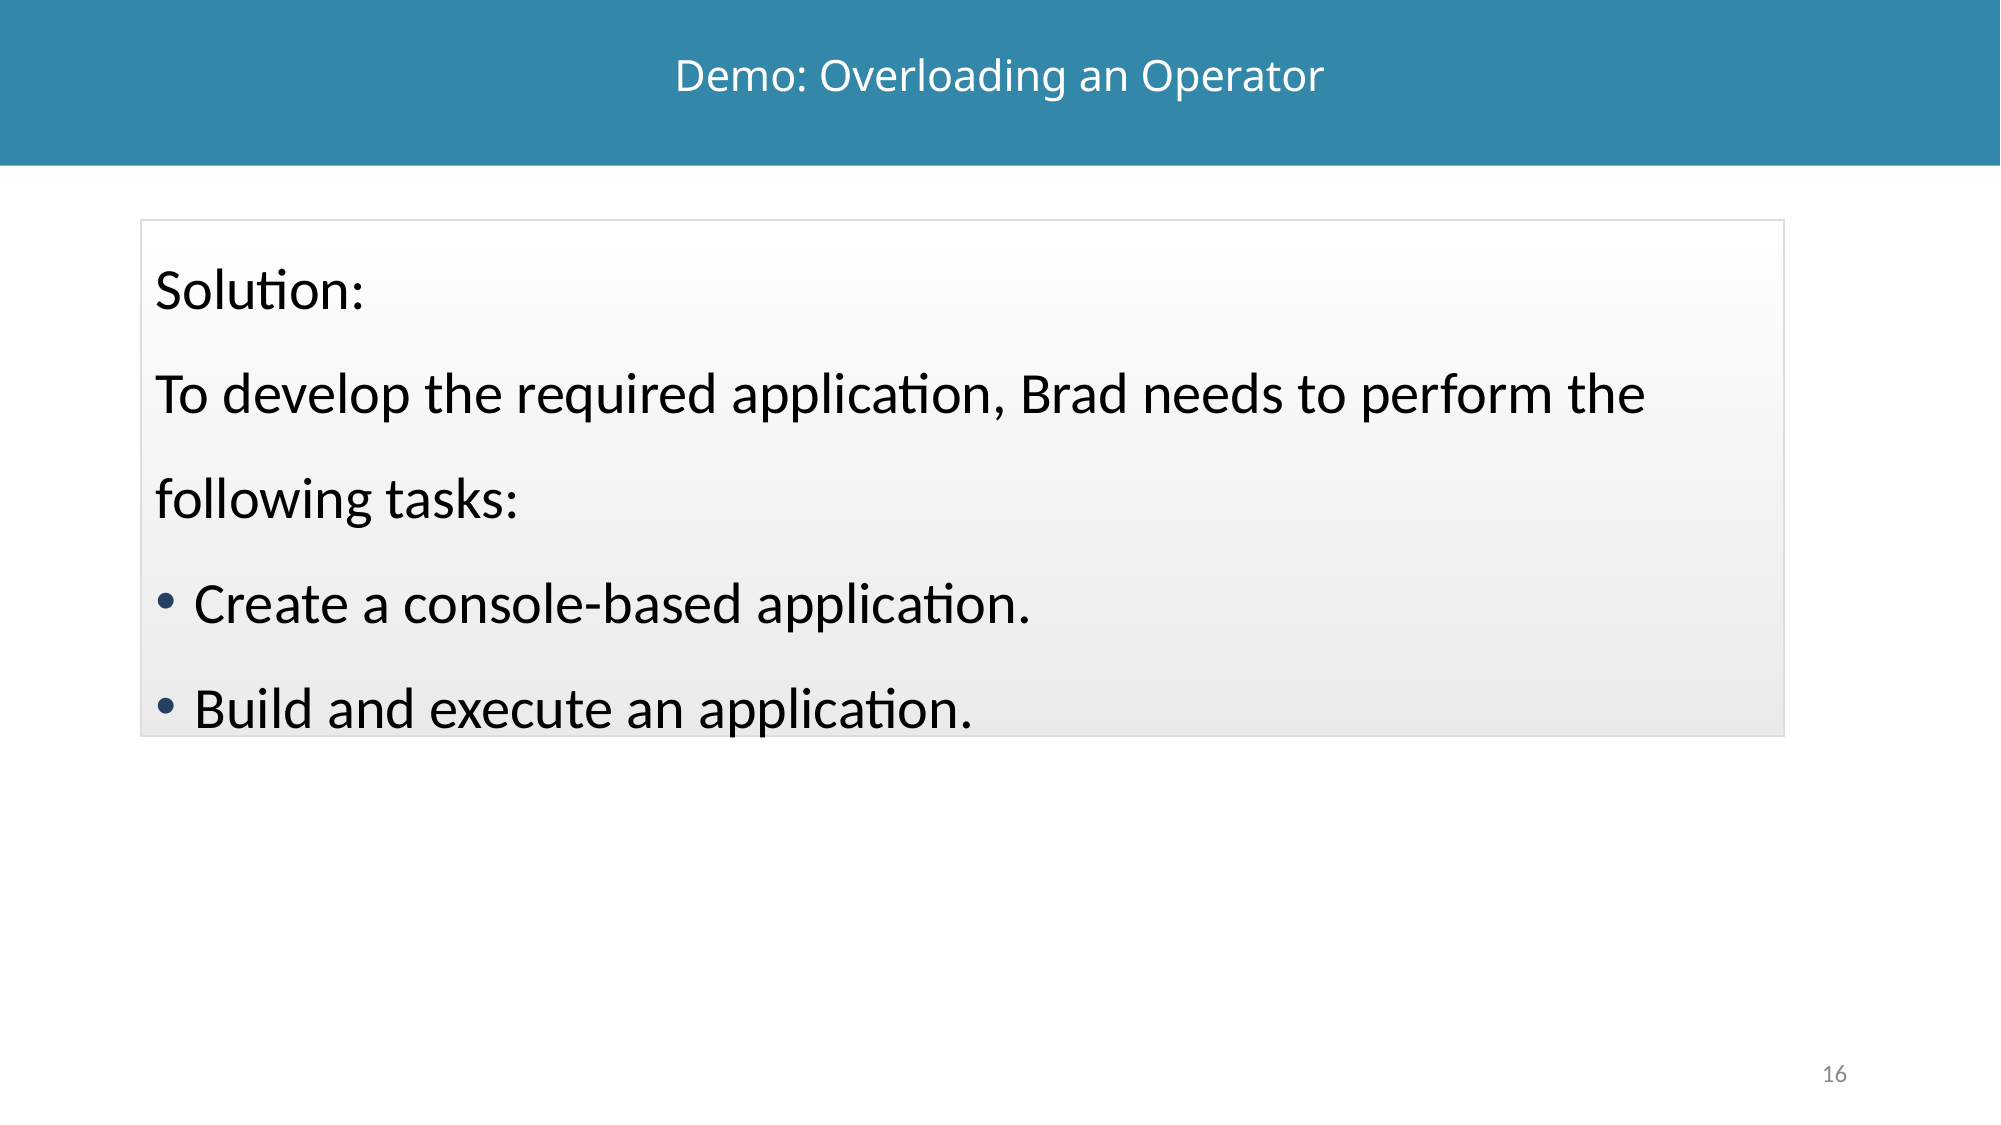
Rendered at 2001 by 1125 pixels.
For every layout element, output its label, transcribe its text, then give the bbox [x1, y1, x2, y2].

text_box Solution: To develop the required application, Brad needs to perform the following tasks: Create a console-based application. Build and execute an application. [140, 219, 1785, 737]
slide_number 16 [1412, 1042, 1863, 1103]
title Demo: Overloading an Operator [0, 0, 2000, 166]
